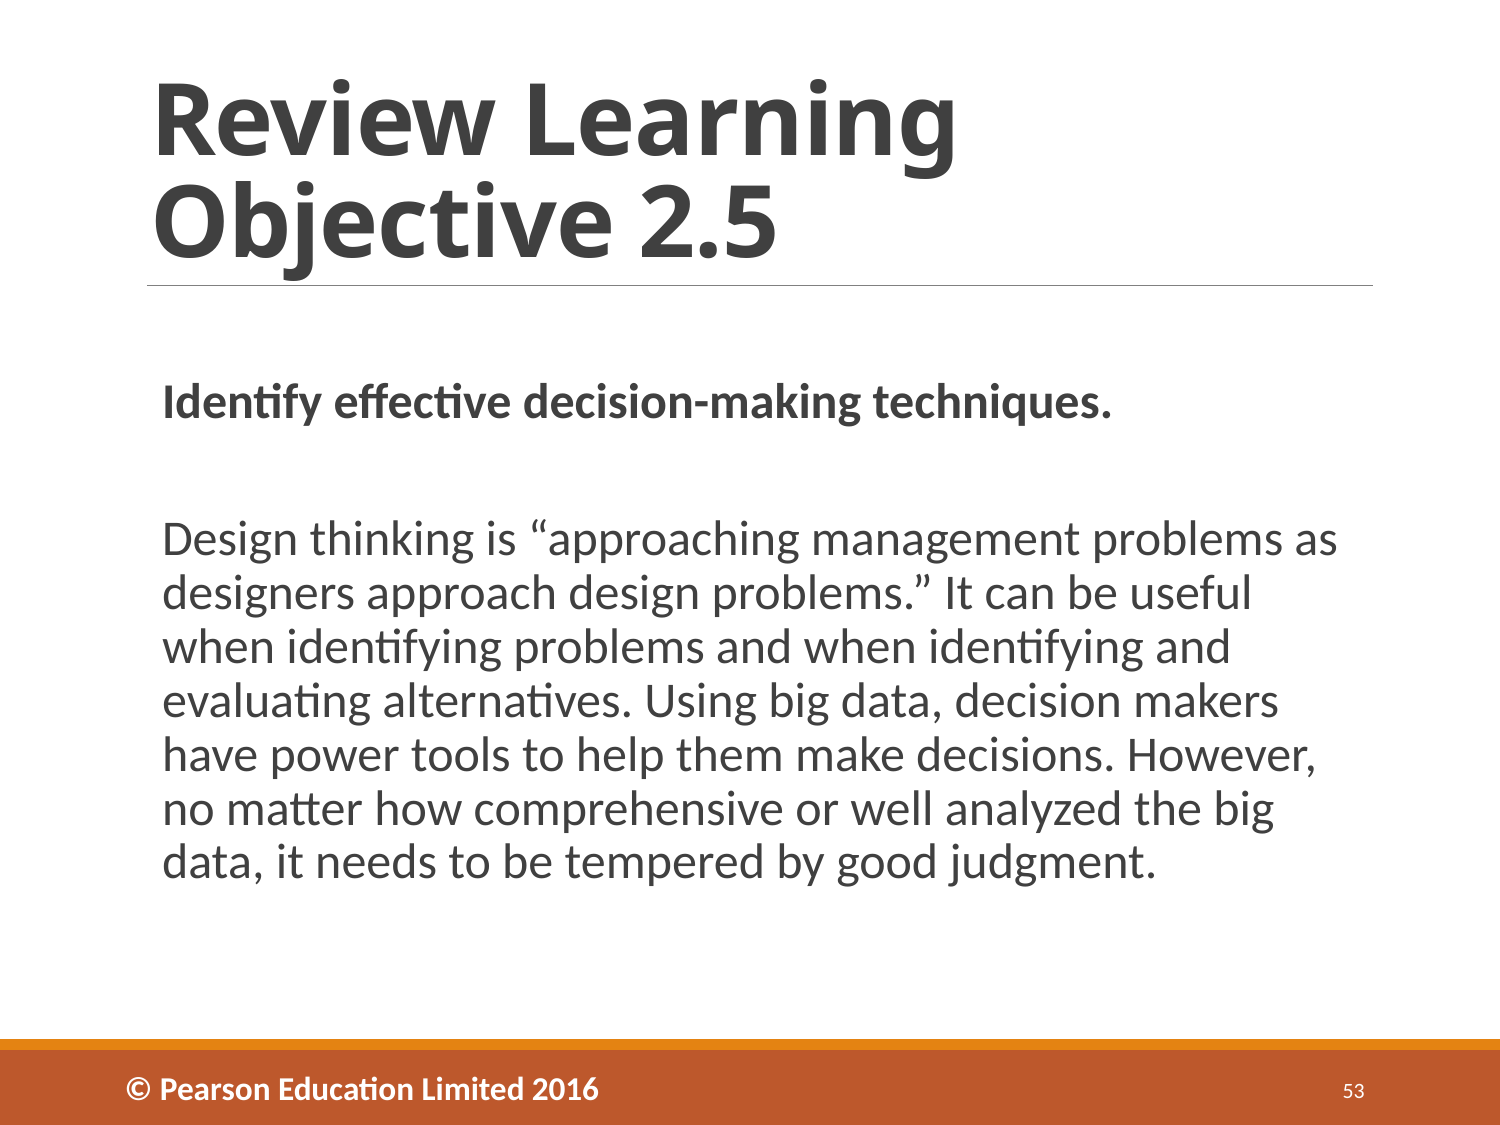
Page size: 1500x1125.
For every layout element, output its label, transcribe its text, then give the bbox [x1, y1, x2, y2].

list Identify effective decision-making techniques. Design thinking is “approaching management problems as designers approach design problems.” It can be useful when identifying problems and when identifying and evaluating alternatives. Using big data, decision makers have power tools to help them make decisions. However, no matter how comprehensive or well analyzed the big data, it needs to be tempered by good judgment. [135, 302, 1373, 963]
text_box © Pearson Education Limited 2016 [109, 1059, 701, 1115]
slide_number 53 [1218, 1059, 1380, 1120]
title Review Learning Objective 2.5 [135, 47, 1373, 285]
